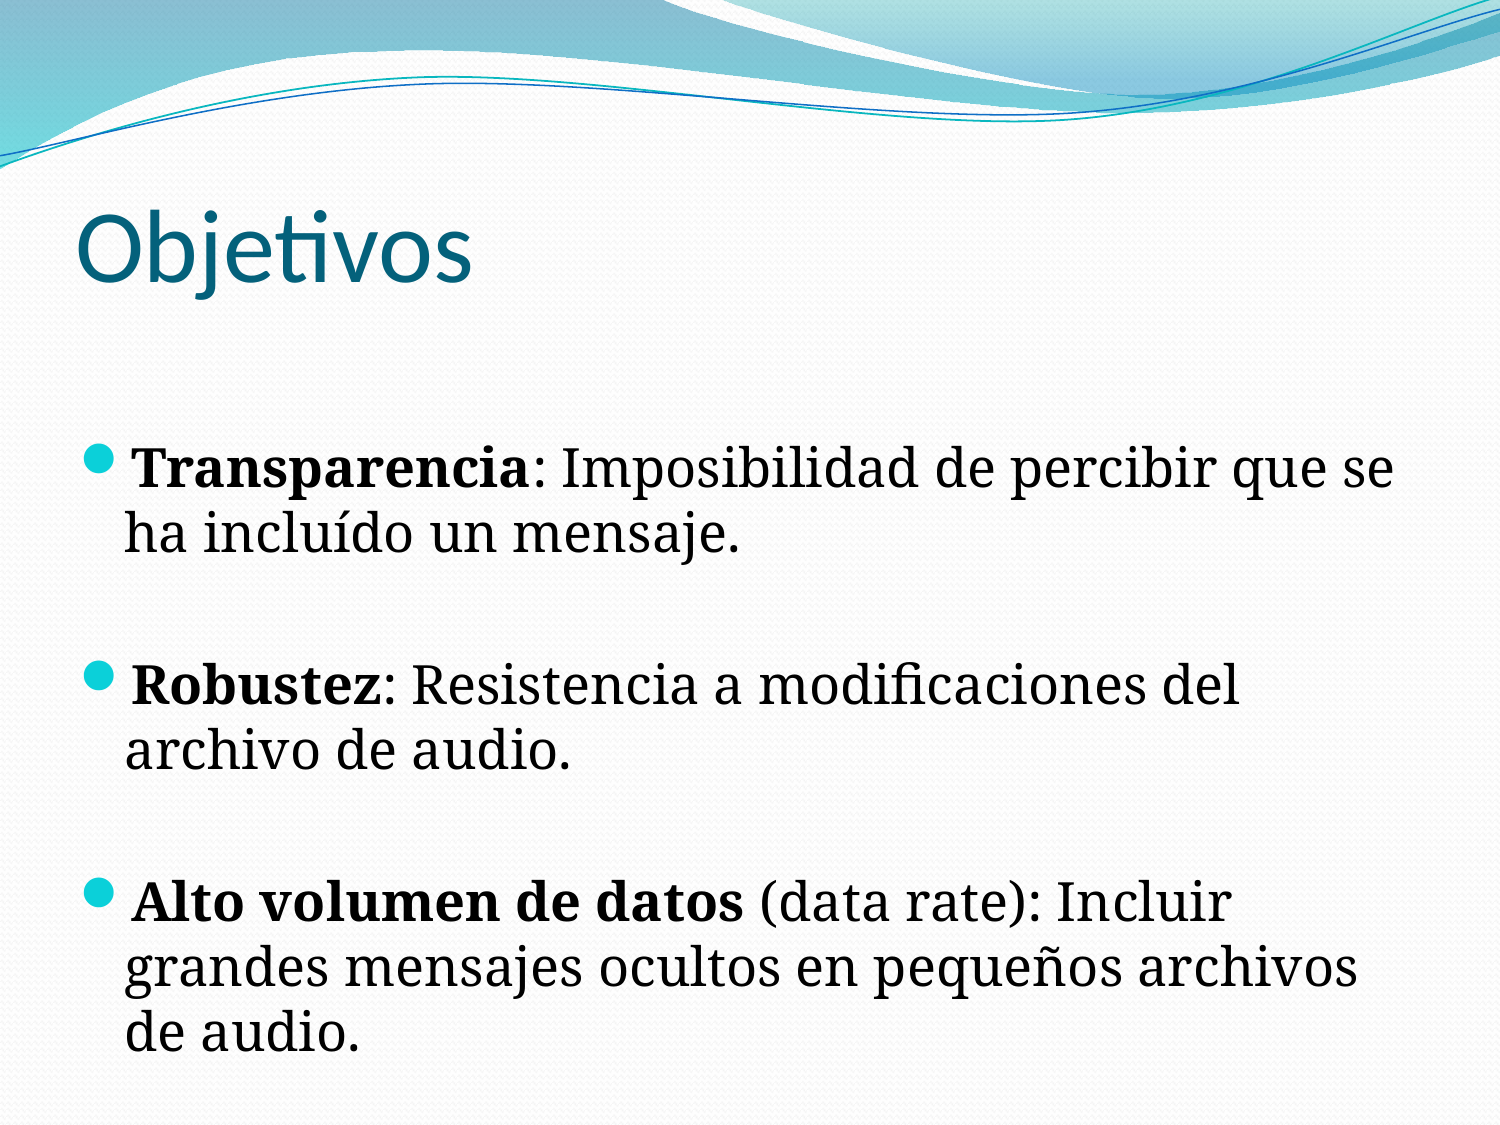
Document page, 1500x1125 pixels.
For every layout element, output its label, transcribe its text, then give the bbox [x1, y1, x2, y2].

list Transparencia: Imposibilidad de percibir que se ha incluído un mensaje. Robustez: Resistencia a modificaciones del archivo de audio. Alto volumen de datos (data rate): Incluir grandes mensajes ocultos en pequeños archivos de audio. [64, 349, 1415, 1070]
title Objetivos [75, 115, 1425, 303]
